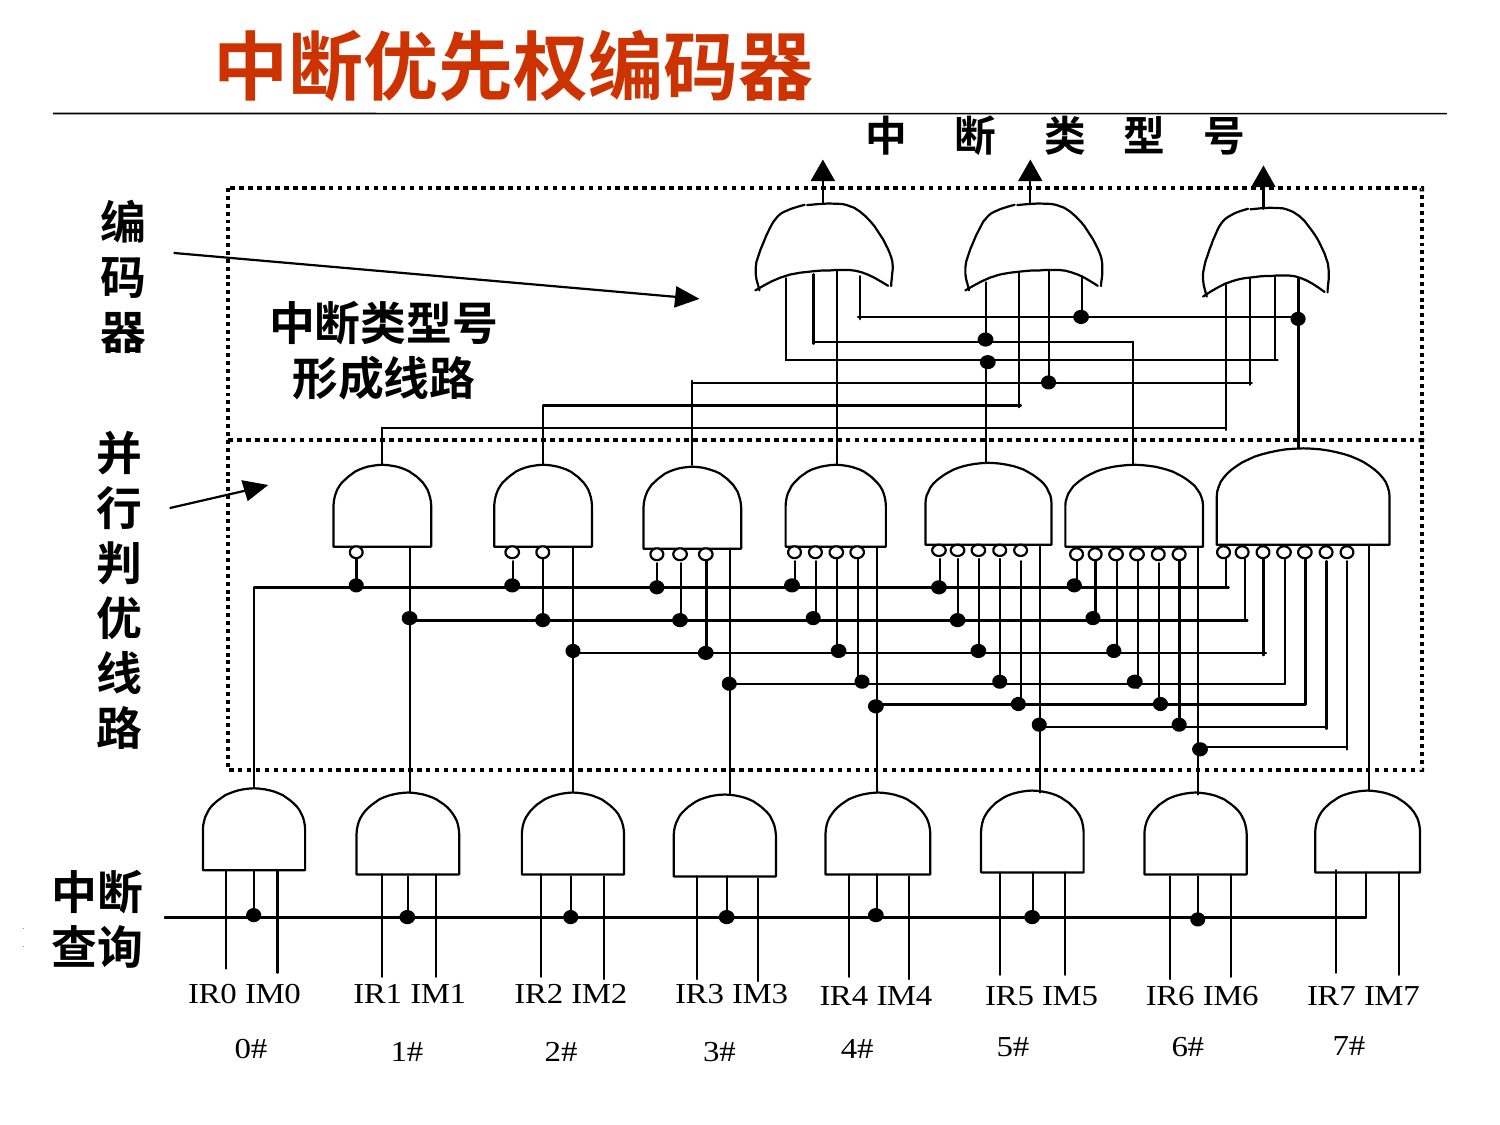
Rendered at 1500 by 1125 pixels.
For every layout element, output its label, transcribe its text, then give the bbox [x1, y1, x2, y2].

text_box 中 断 类 型 号 [850, 102, 1299, 155]
title 中断优先权编码器 [38, 20, 990, 108]
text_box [0, 156, 1448, 1078]
